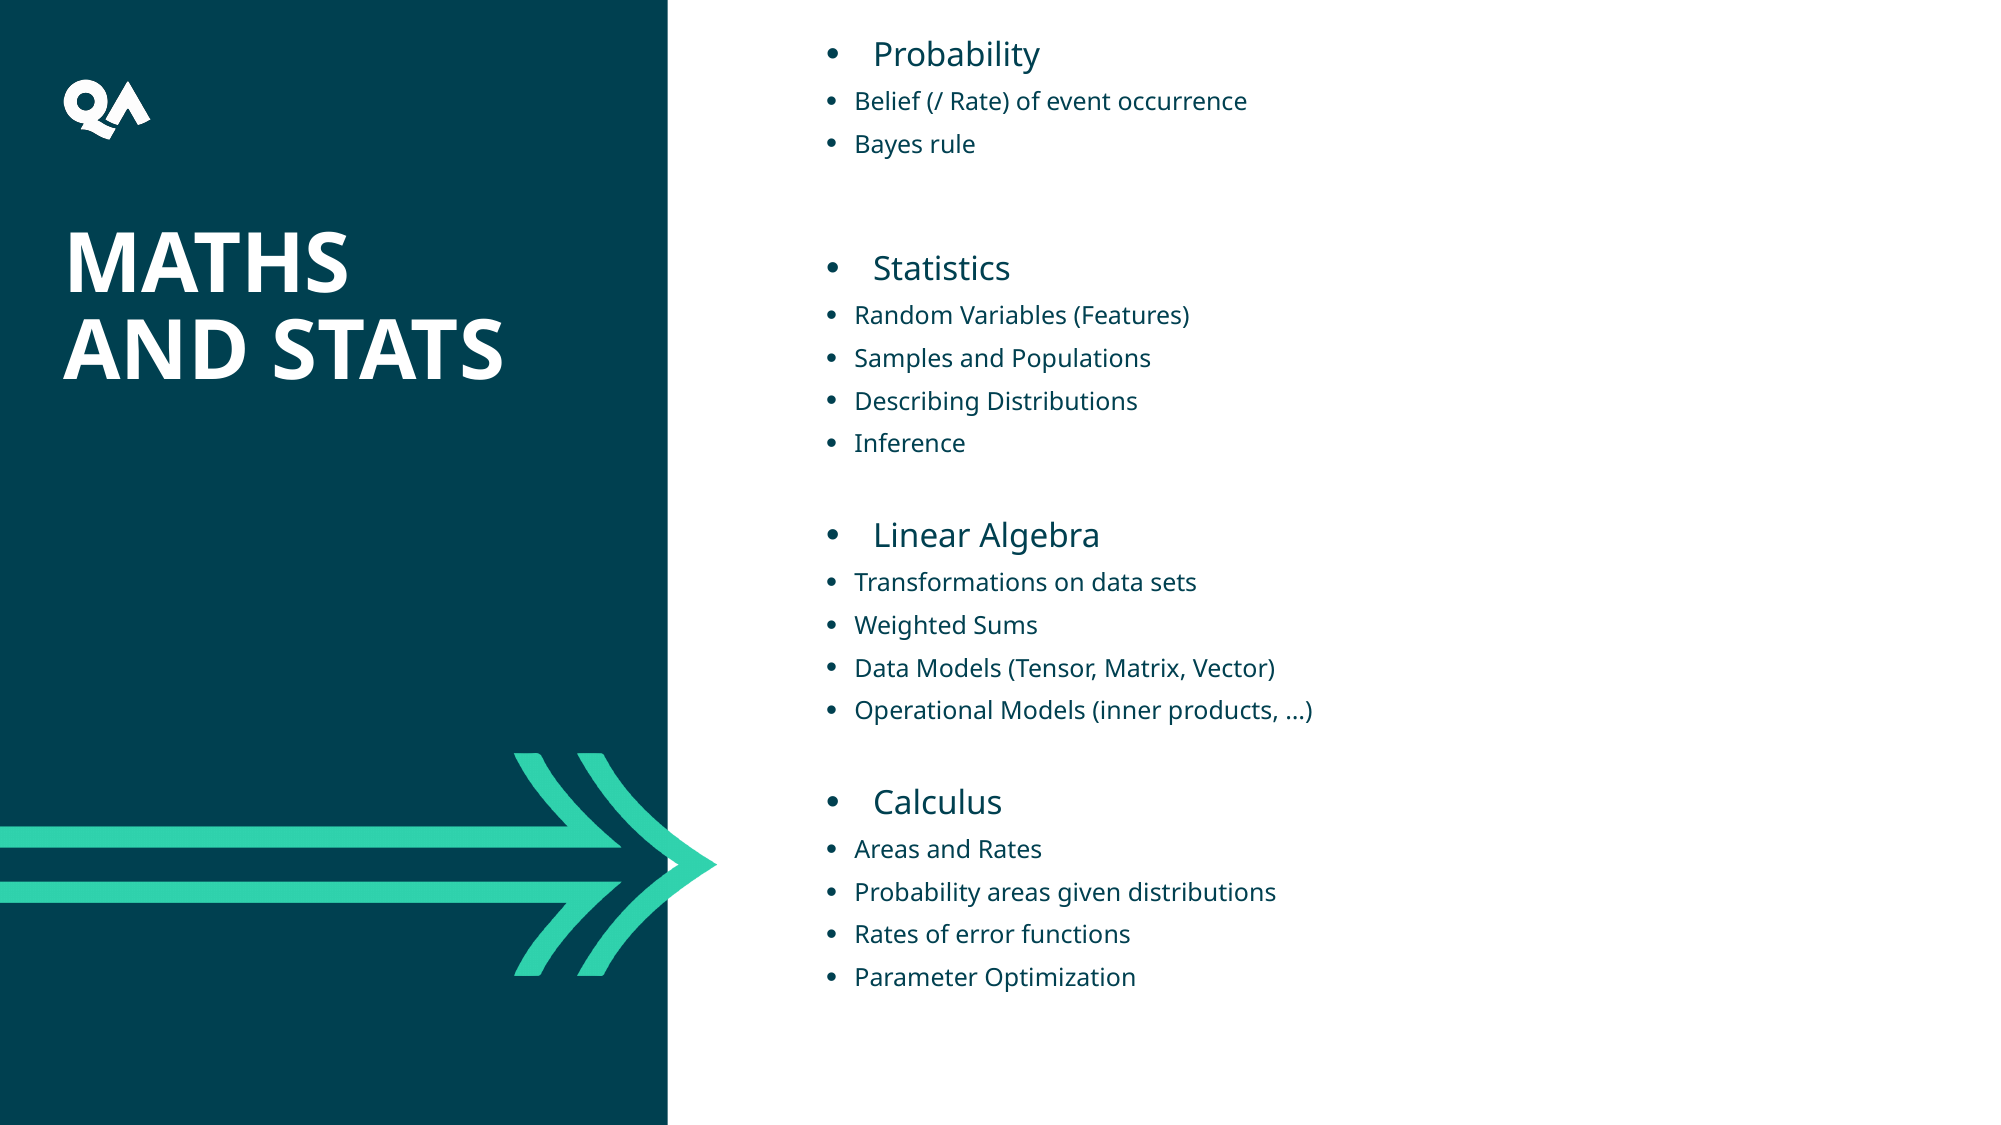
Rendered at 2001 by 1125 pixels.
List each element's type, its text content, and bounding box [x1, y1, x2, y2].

picture [335, 335, 347, 378]
picture [0, 882, 620, 975]
picture [360, 335, 415, 378]
picture [128, 335, 180, 378]
picture [428, 335, 440, 378]
list Probability Belief (/ Rate) of event occurrence Bayes rule Statistics Random Variables (Features) Samples and Populations Describing Distributions Inference Linear Algebra Transformations on data sets Weighted Sums Data Models (Tensor, Matrix, Vector) Operational Models (inner products, …) Calculus Areas and Rates Probability areas given distributions Rates of error functions Parameter Optimization [826, 32, 1957, 1063]
picture [275, 335, 313, 379]
picture [107, 83, 149, 124]
picture [64, 335, 119, 378]
picture [463, 335, 501, 379]
title Maths and Stats [63, 221, 628, 335]
picture [578, 727, 731, 995]
picture [196, 335, 244, 378]
picture [0, 754, 620, 847]
picture [64, 80, 114, 139]
